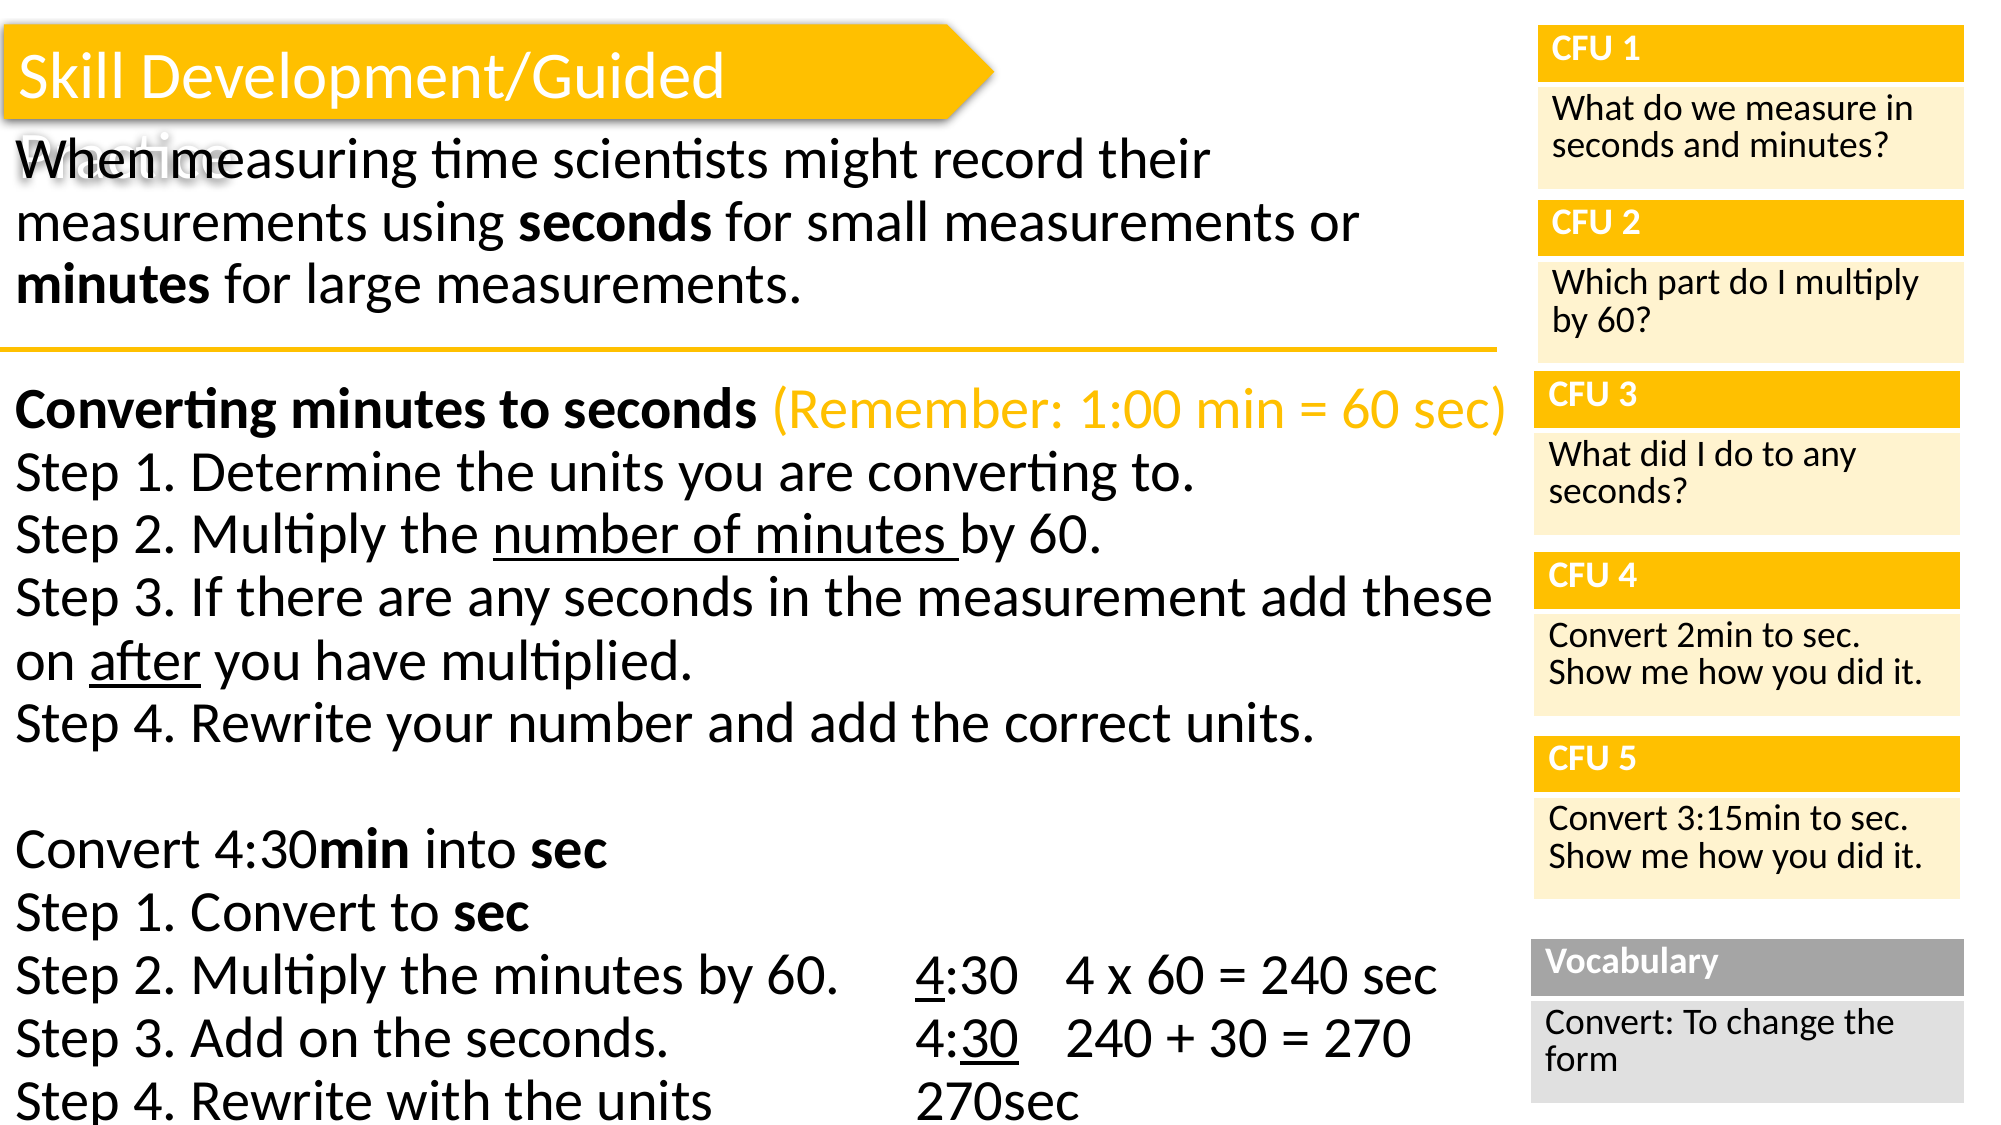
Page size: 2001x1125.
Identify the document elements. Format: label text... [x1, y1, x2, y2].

text_box When measuring time scientists might record their measurements using seconds for small measurements or minutes for large measurements. [0, 120, 1464, 326]
table_cell Convert 2min to sec. Show me how you did it. [1534, 614, 1960, 716]
table_header CFU 1 [1538, 25, 1964, 82]
text_box Converting minutes to seconds (Remember: 1:00 min = 60 sec) Step 1. Determine the units you are converting to. Step 2. Multiply the number of minutes by 60. Step 3. If there are any seconds in the measurement add these on after you have multiplied. Step 4. Rewrite your number and add the correct units. Convert 4:30min into sec Step 1. Convert to sec Step 2. Multiply the minutes by 60. 4:30 4 x 60 = 240 sec Step 3. Add on the seconds. 4:30 240 + 30 = 270 Step 4. Rewrite with the units 270sec [0, 370, 1531, 1055]
table_header CFU 5 [1534, 736, 1960, 792]
table_cell What do we measure in seconds and minutes? [1538, 87, 1964, 189]
table_cell Which part do I multiply by 60? [1538, 262, 1964, 363]
table_cell Convert: To change the form [1531, 1001, 1964, 1103]
table_header CFU 2 [1538, 200, 1964, 256]
table_header Vocabulary [1531, 939, 1964, 996]
table_header CFU 4 [1534, 552, 1960, 609]
table_cell Convert 3:15min to sec. Show me how you did it. [1534, 798, 1960, 899]
table_header CFU 3 [1534, 371, 1960, 428]
table_cell What did I do to any seconds? [1534, 433, 1960, 535]
text_box Skill Development/Guided Practice [3, 24, 995, 119]
